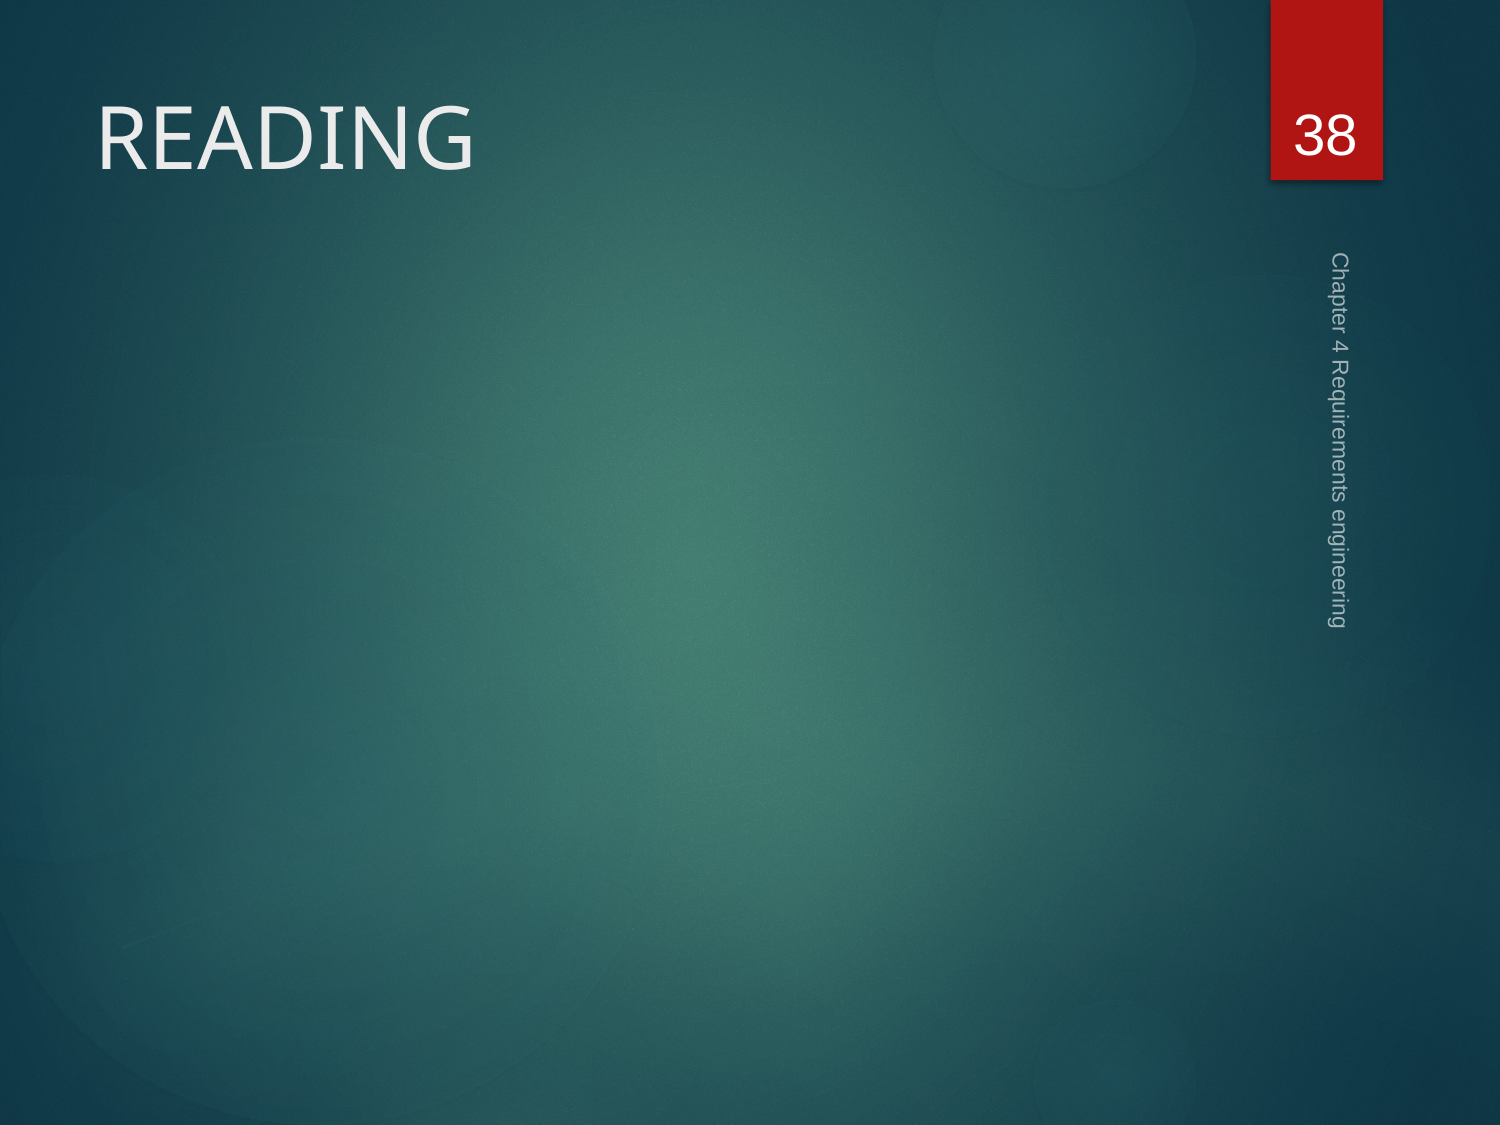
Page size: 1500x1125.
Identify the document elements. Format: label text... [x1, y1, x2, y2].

title READING [79, 74, 1237, 304]
slide_number 38 [1273, 48, 1378, 175]
footer Chapter 4 Requirements engineering [1320, 237, 1358, 871]
